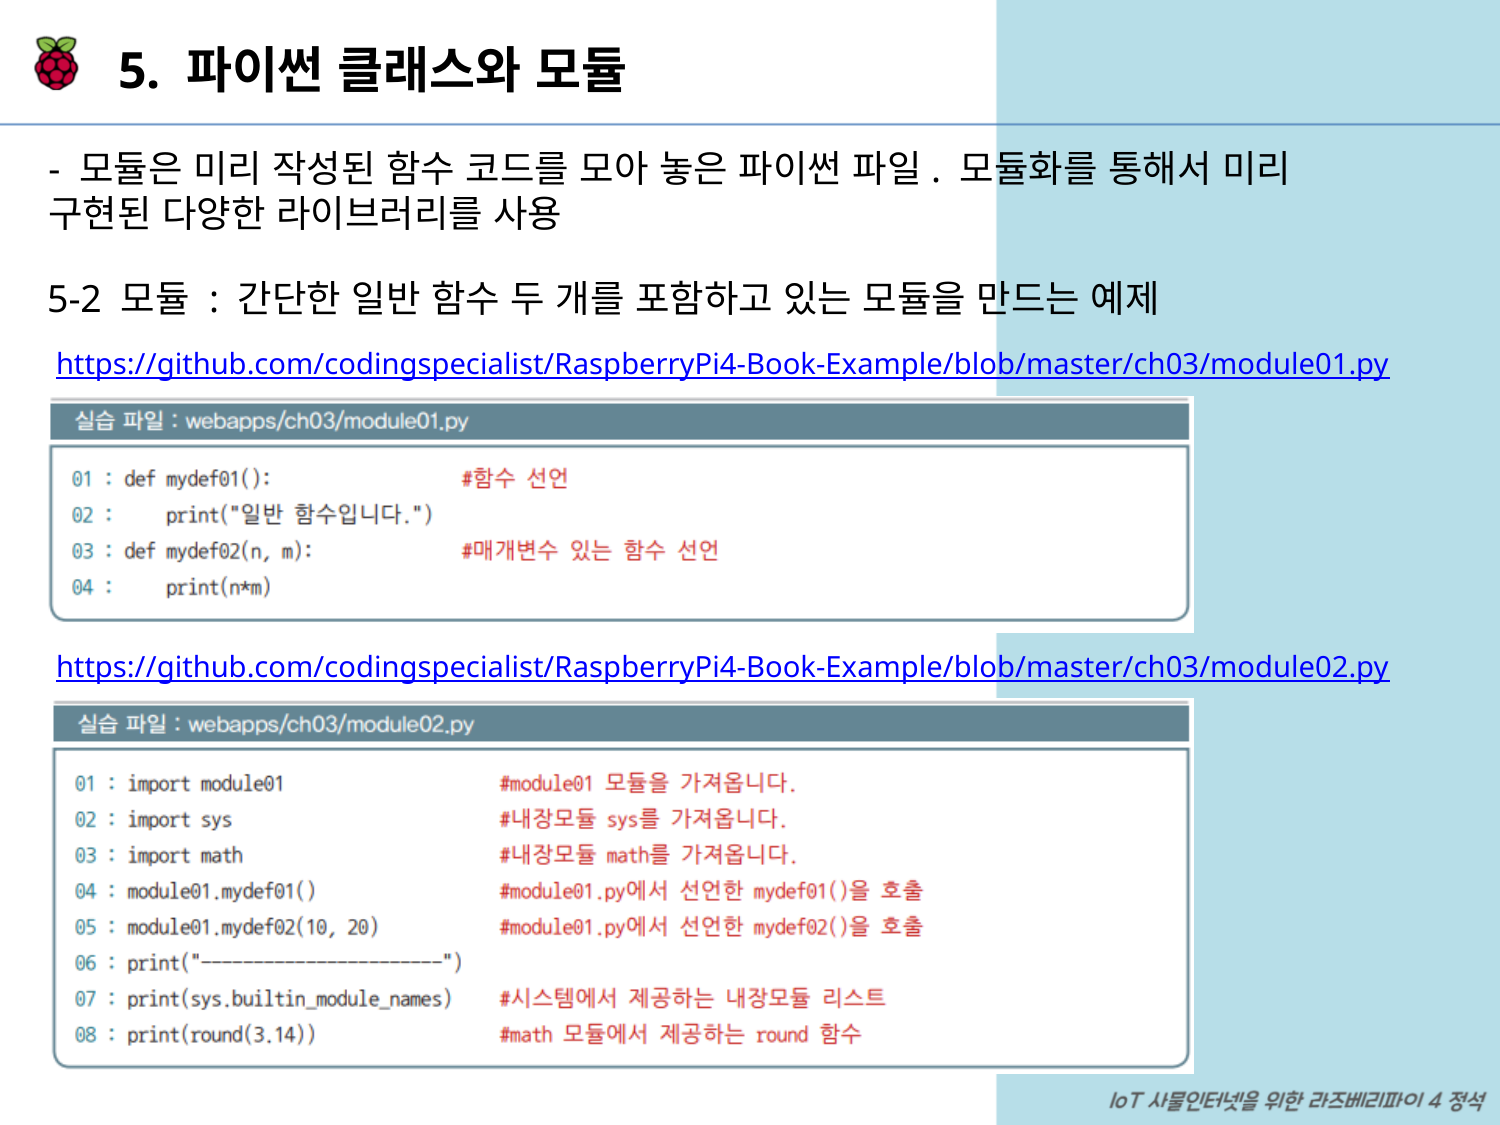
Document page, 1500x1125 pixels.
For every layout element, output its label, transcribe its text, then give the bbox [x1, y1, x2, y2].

picture [0, 0, 1500, 1125]
text_box https://github.com/codingspecialist/RaspberryPi4-Book-Example/blob/master/ch03/module01.py [41, 338, 1447, 393]
text_box - 모듈은 미리 작성된 함수 코드를 모아 놓은 파이썬 파일. 모듈화를 통해서 미리 구현된 다양한 라이브러리를 사용 [33, 137, 1404, 287]
text_box 5-2 모듈 : 간단한 일반 함수 두 개를 포함하고 있는 모듈을 만드는 예제 [32, 267, 1402, 327]
text_box https://github.com/codingspecialist/RaspberryPi4-Book-Example/blob/master/ch03/module02.py [41, 641, 1447, 696]
text_box 5. 파이썬 클래스와 모듈 [103, 30, 1403, 106]
